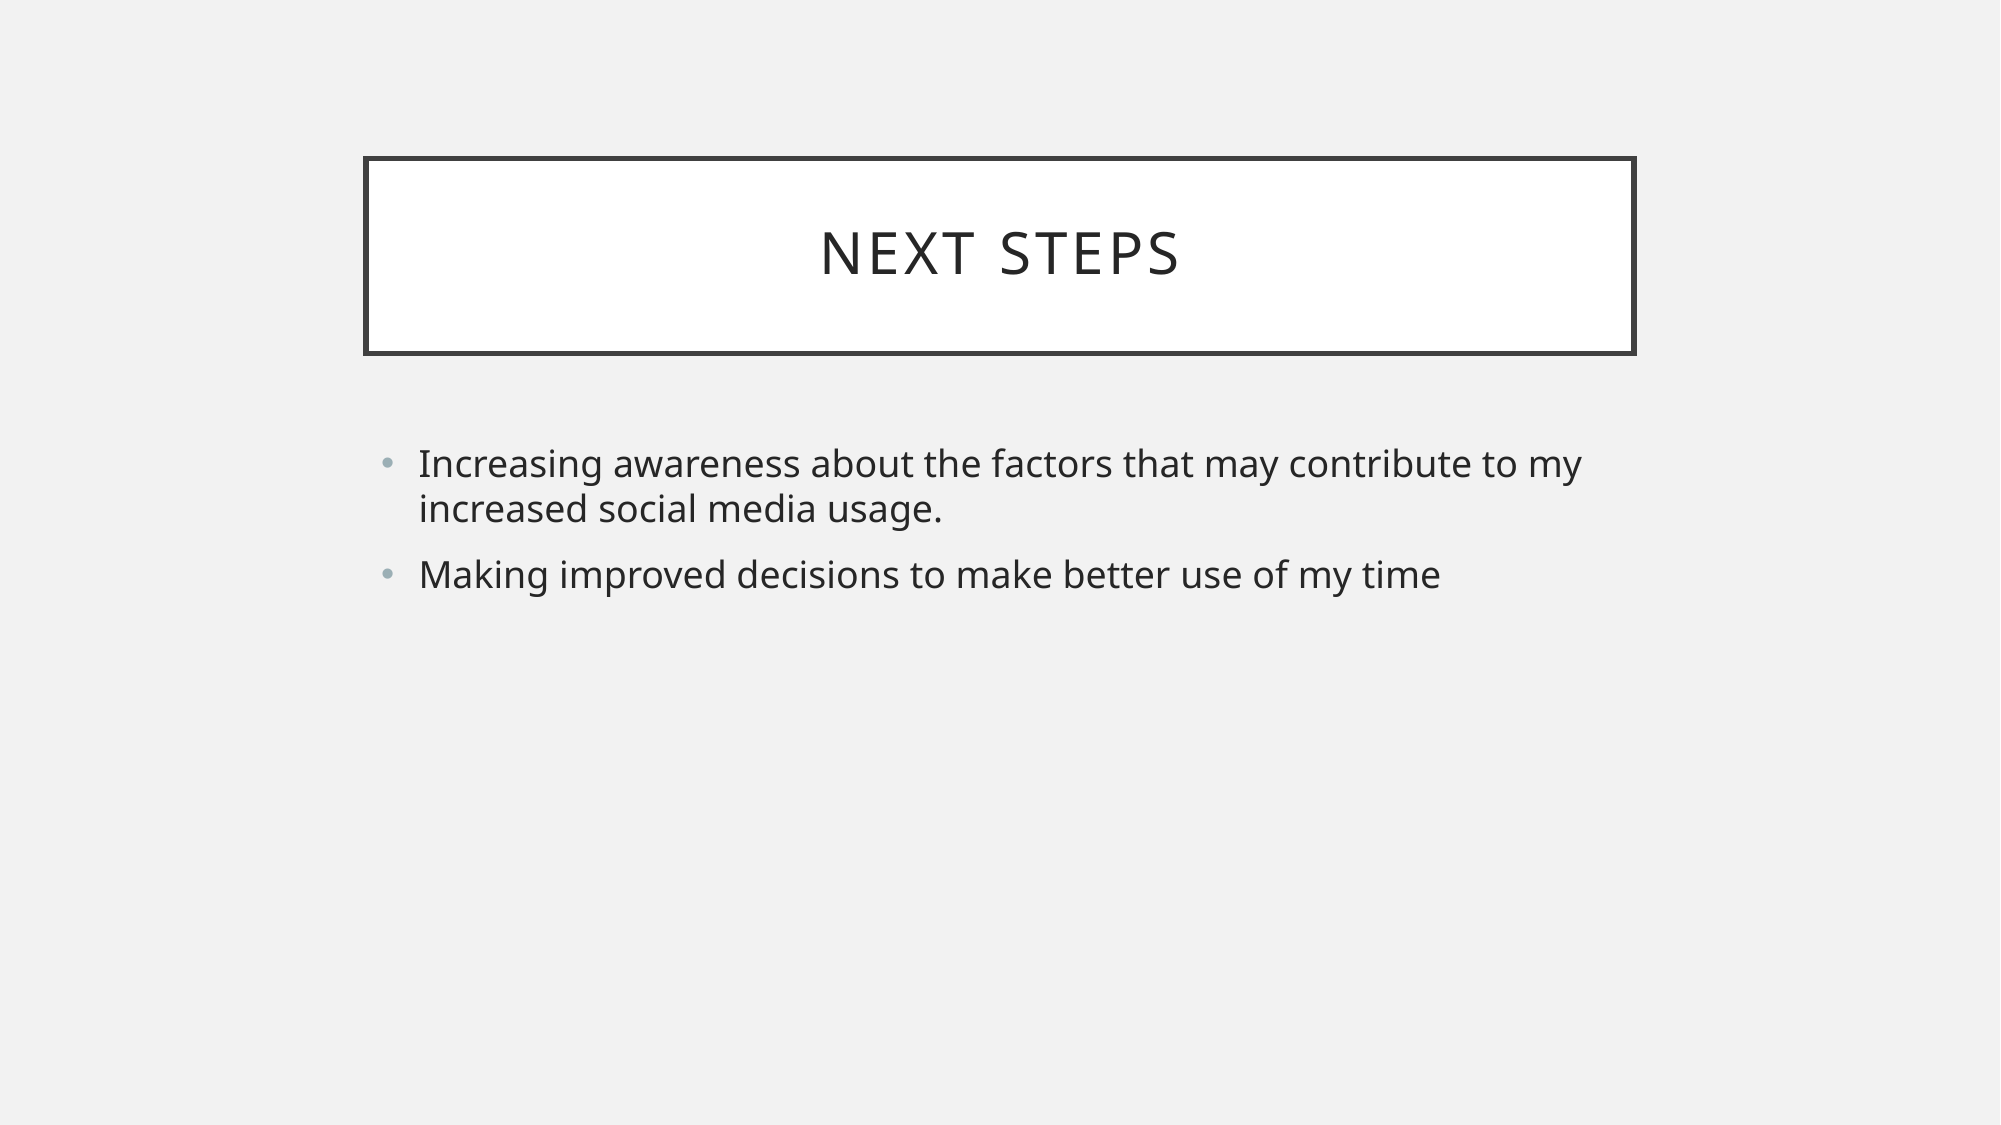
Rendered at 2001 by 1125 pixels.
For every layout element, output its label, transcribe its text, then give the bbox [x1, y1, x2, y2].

title Next steps [363, 156, 1637, 356]
list Increasing awareness about the factors that may contribute to my increased social media usage. Making improved decisions to make better use of my time [366, 432, 1634, 942]
